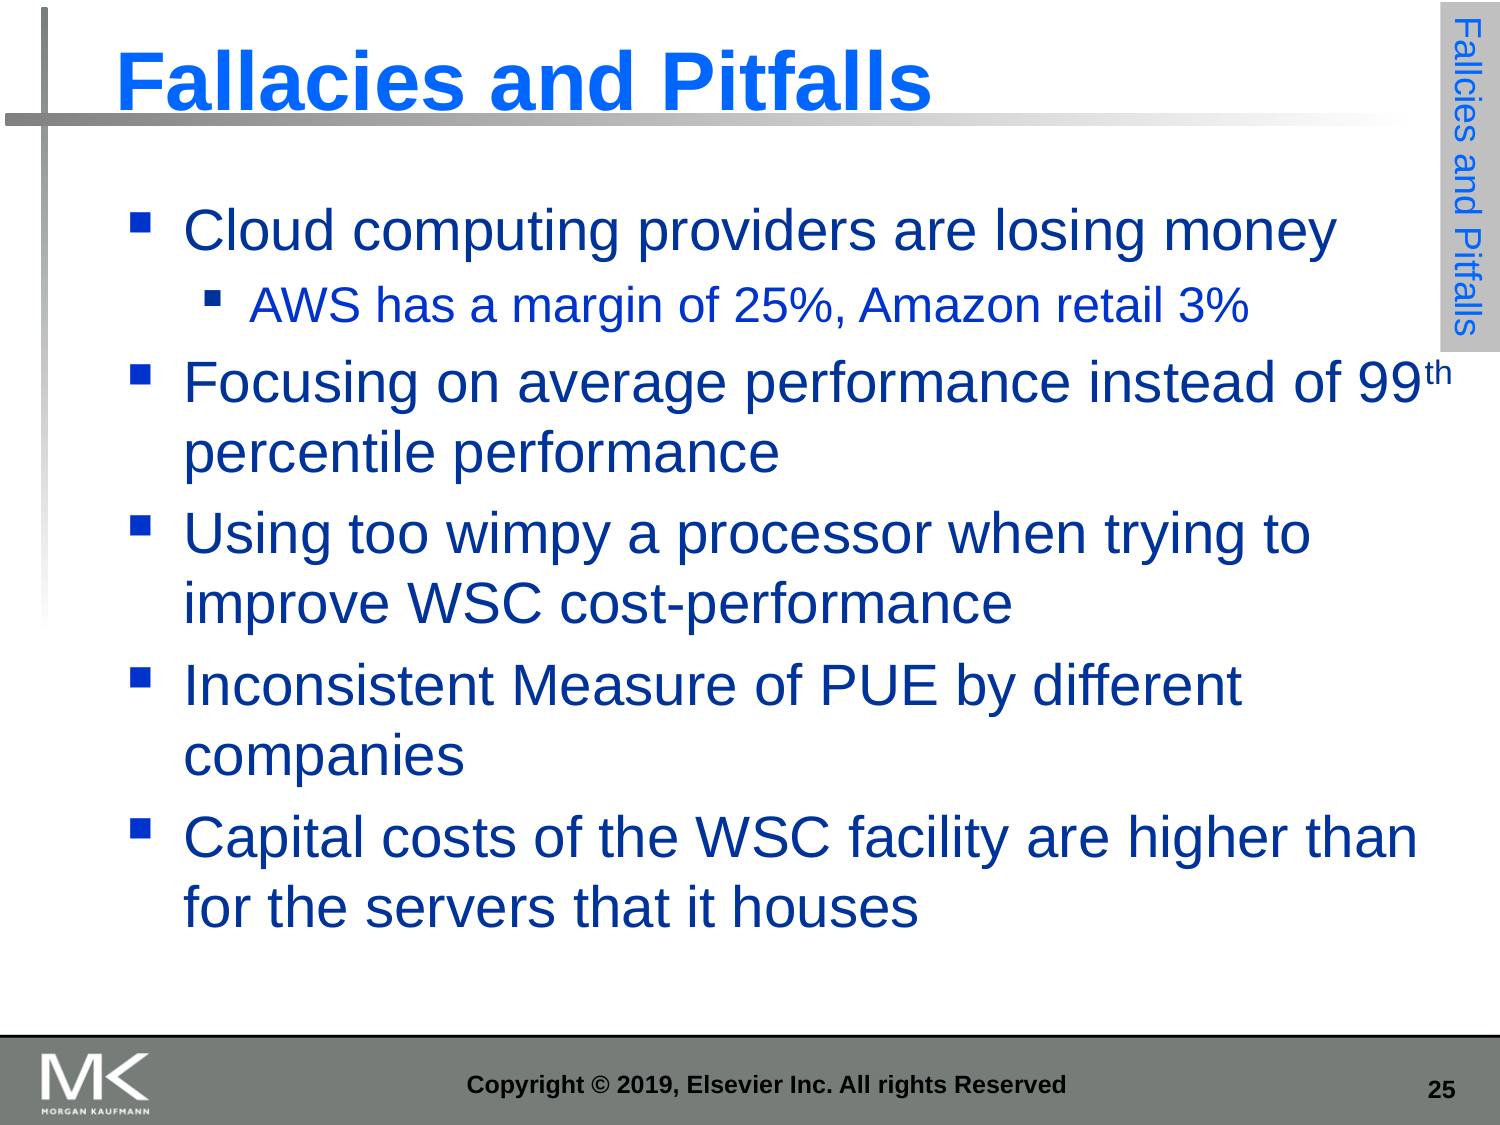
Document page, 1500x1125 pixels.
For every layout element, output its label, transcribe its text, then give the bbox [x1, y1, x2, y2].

list Cloud computing providers are losing money AWS has a margin of 25%, Amazon retail 3% Focusing on average performance instead of 99th percentile performance Using too wimpy a processor when trying to improve WSC cost-performance Inconsistent Measure of PUE by different companies Capital costs of the WSC facility are higher than for the servers that it houses [111, 184, 1470, 1024]
picture [29, 1046, 160, 1123]
title Fallacies and Pitfalls [100, 18, 1440, 135]
text_box Fallcies and Pitfalls [1440, 2, 1500, 352]
footer Copyright © 2019, Elsevier Inc. All rights Reserved [170, 1046, 1365, 1106]
